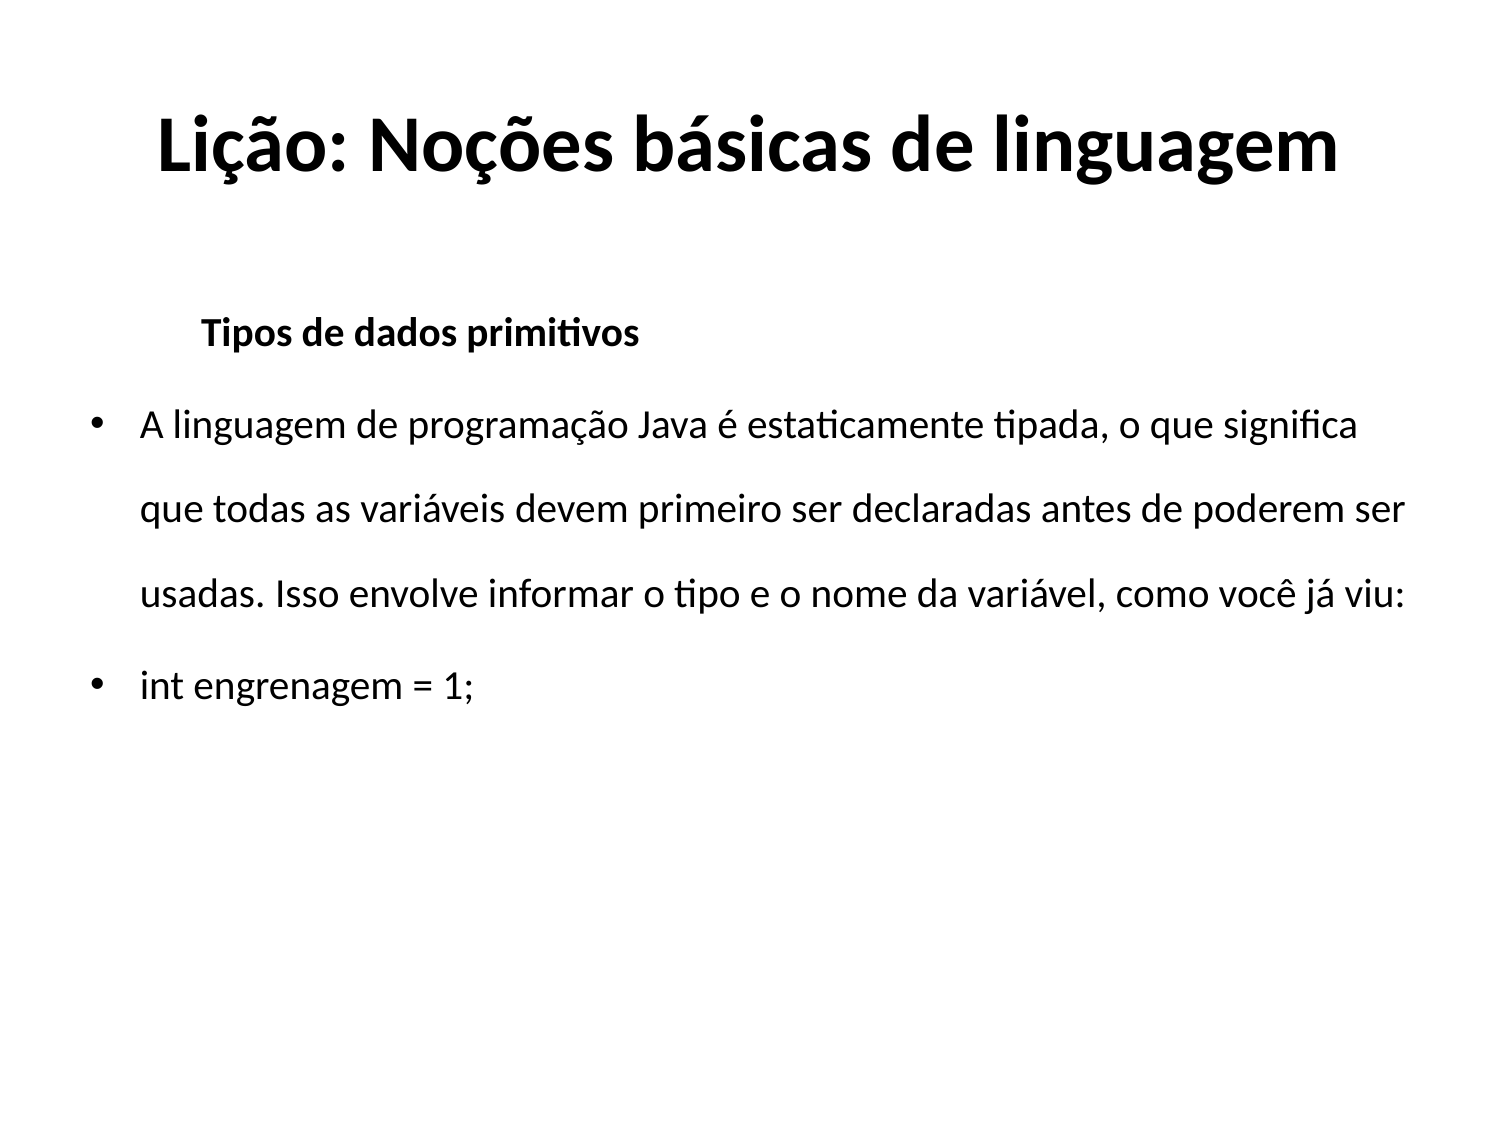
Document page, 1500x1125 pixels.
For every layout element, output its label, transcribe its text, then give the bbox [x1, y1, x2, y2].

list Tipos de dados primitivos A linguagem de programação Java é estaticamente tipada, o que significa que todas as variáveis ​​devem primeiro ser declaradas antes de poderem ser usadas. Isso envolve informar o tipo e o nome da variável, como você já viu: int engrenagem = 1; [75, 262, 1425, 1005]
title Lição: Noções básicas de linguagem [75, 45, 1425, 233]
